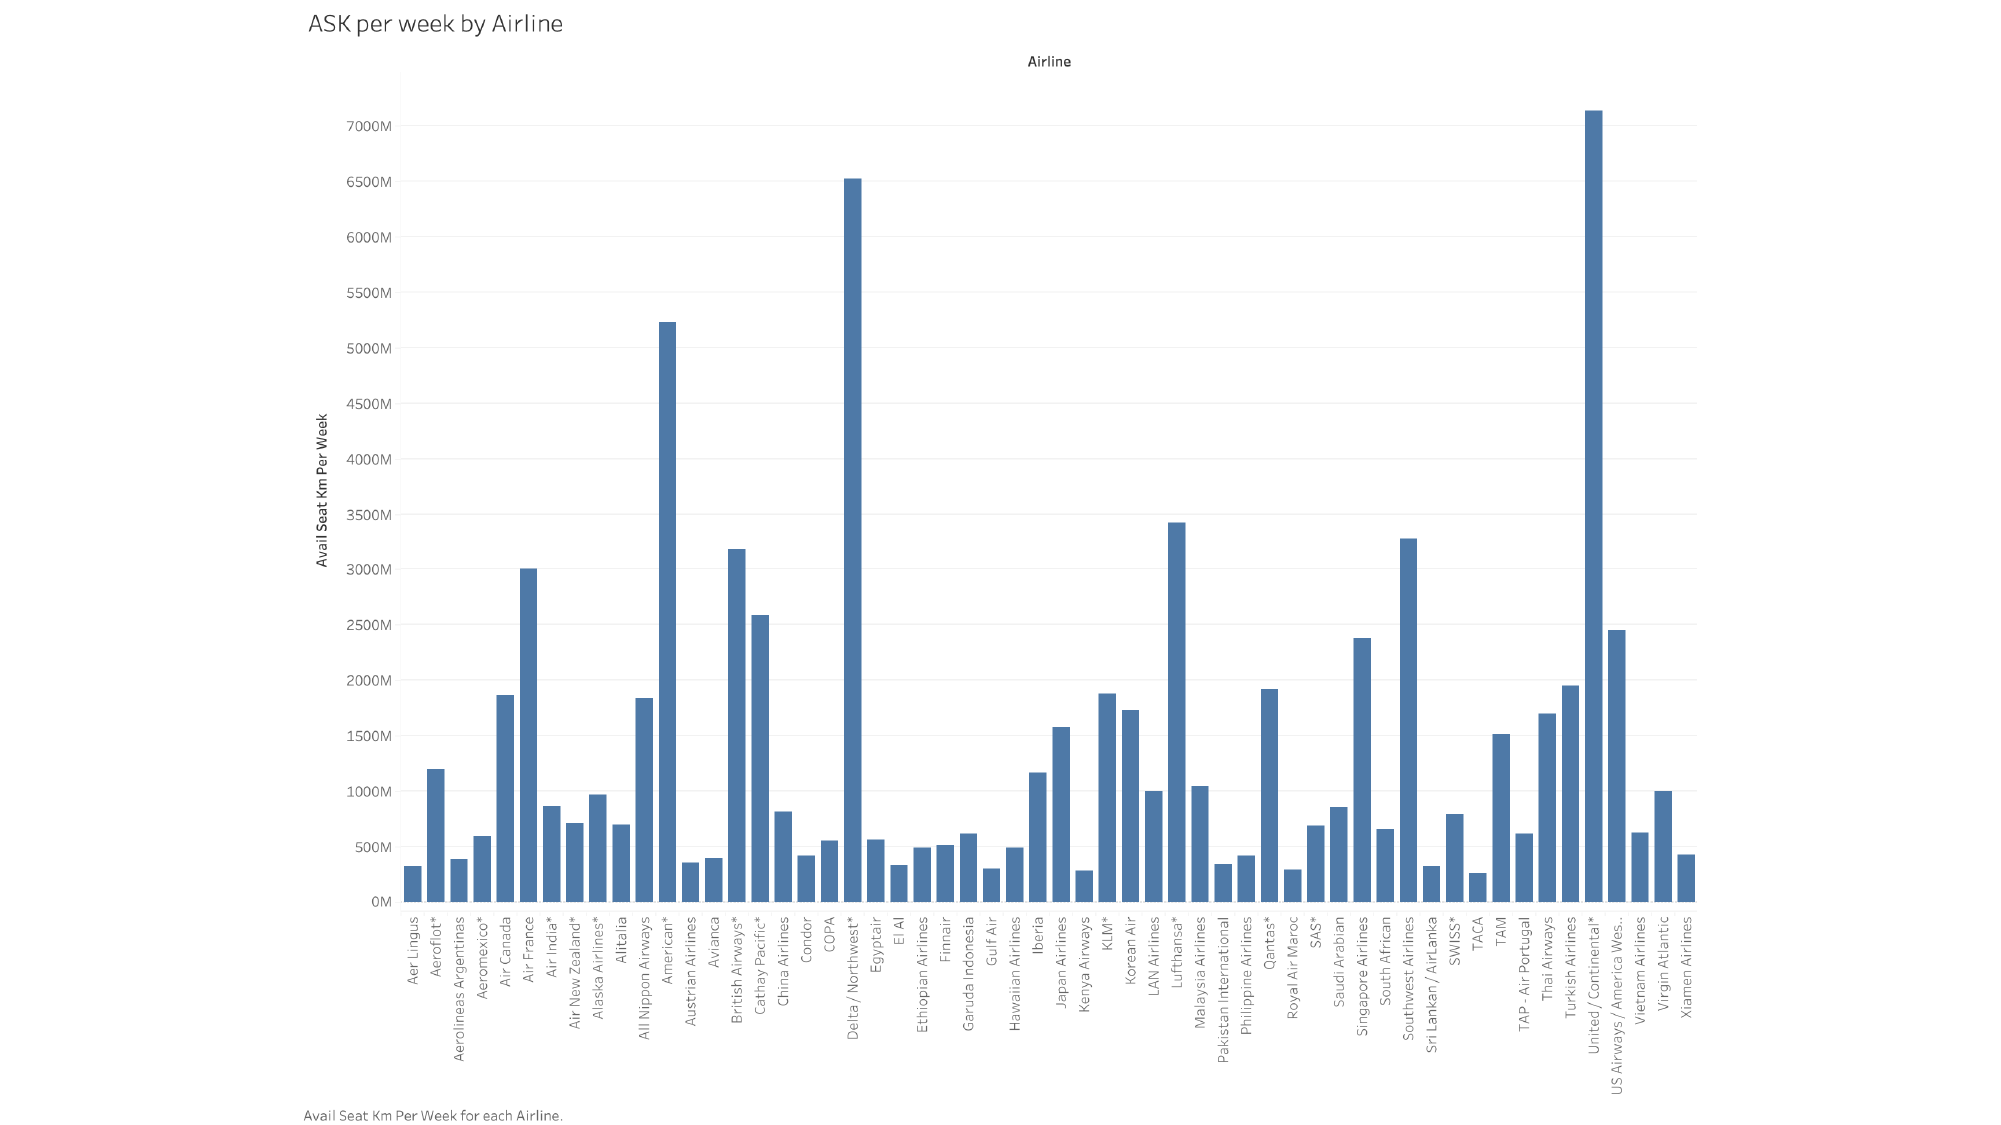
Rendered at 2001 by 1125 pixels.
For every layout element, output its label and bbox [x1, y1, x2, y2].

picture [303, 0, 1697, 1125]
